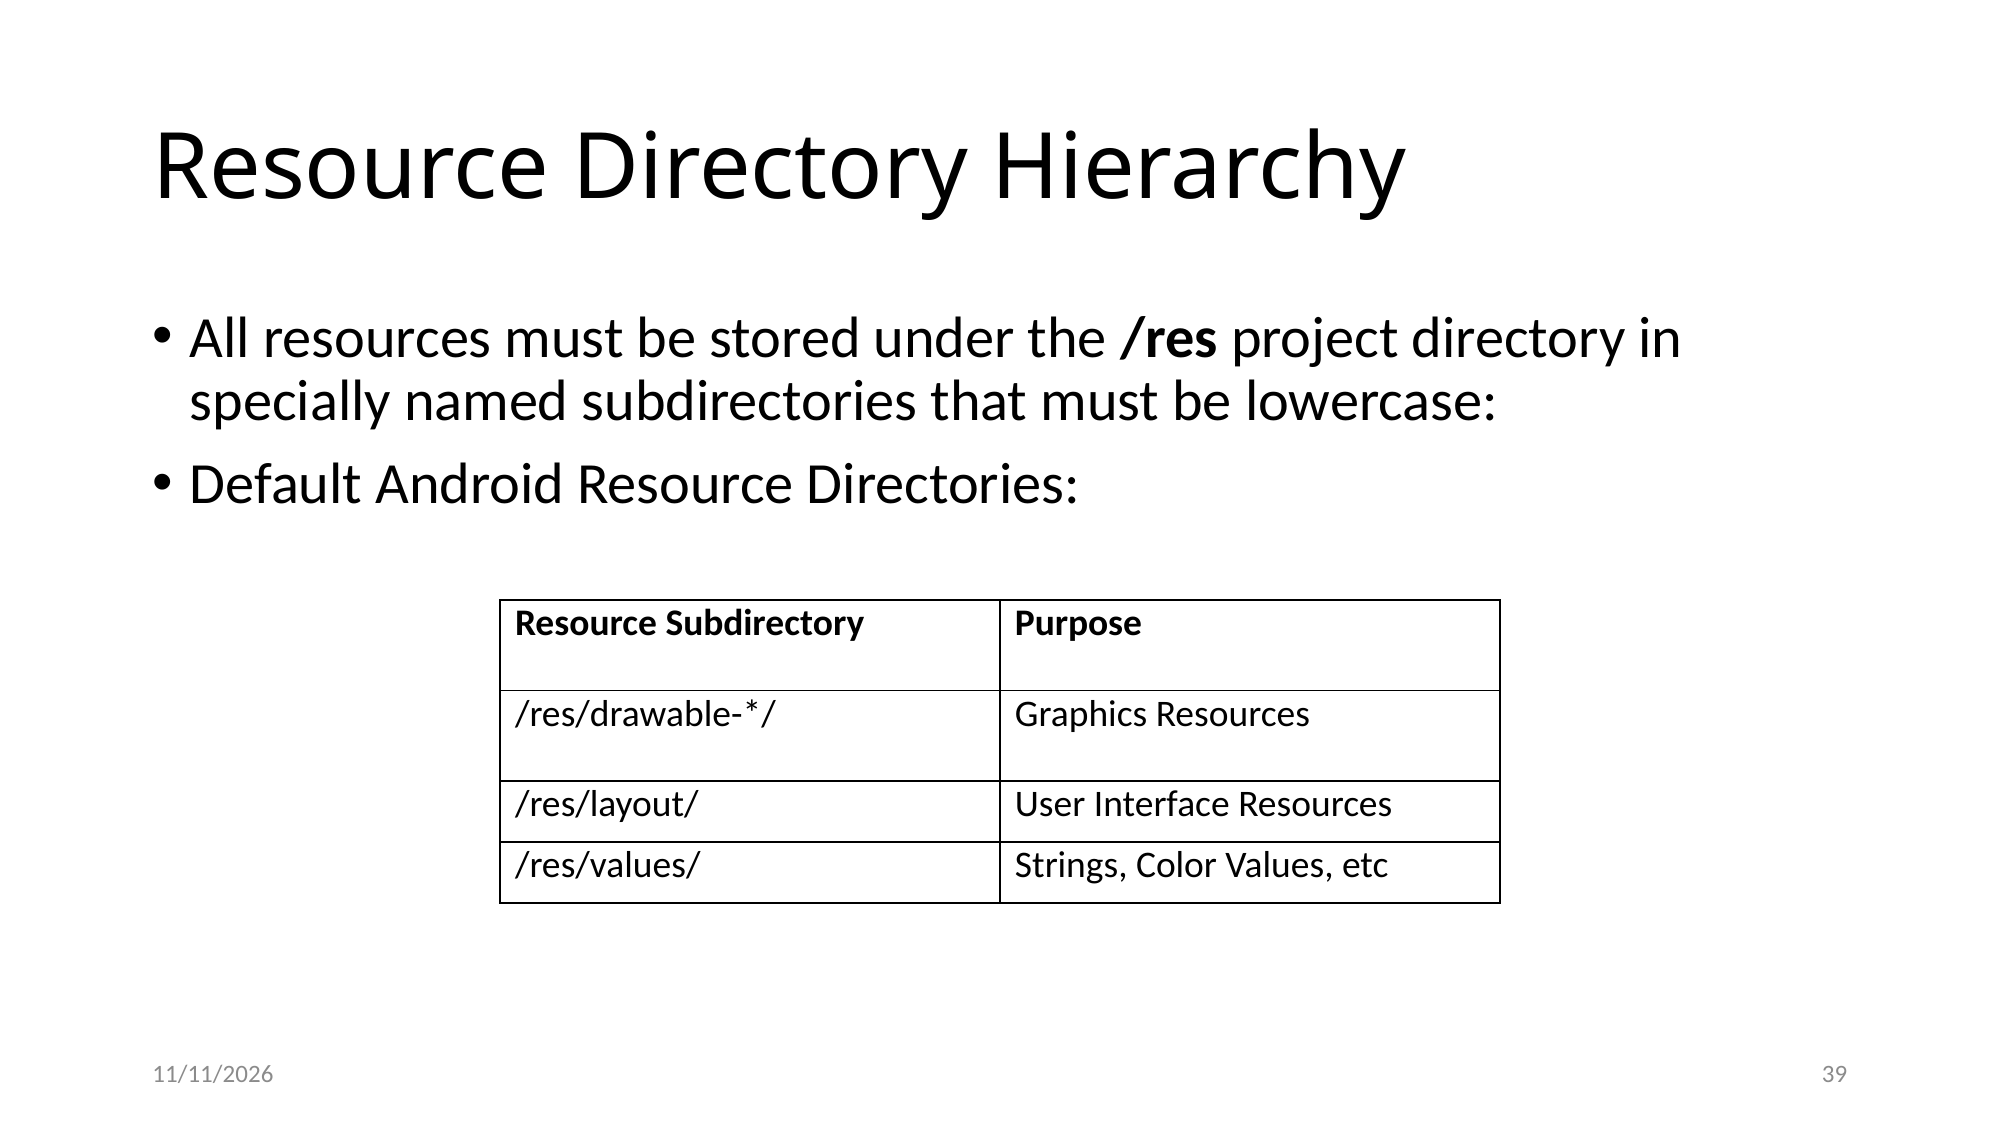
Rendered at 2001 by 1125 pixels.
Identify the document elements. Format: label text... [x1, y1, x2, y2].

table_cell /res/values/ [501, 843, 999, 902]
table_cell User Interface Resources [1001, 782, 1499, 841]
table_header Resource Subdirectory [501, 601, 999, 690]
table_cell /res/layout/ [501, 782, 999, 841]
table_cell Strings, Color Values, etc [1001, 843, 1499, 902]
list All resources must be stored under the /res project directory in specially named subdirectories that must be lowercase: Default Android Resource Directories: [137, 299, 1863, 1014]
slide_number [137, 1042, 588, 1103]
title Resource Directory Hierarchy [137, 59, 1863, 278]
slide_number 39 [1412, 1042, 1863, 1103]
table_header Purpose [1001, 601, 1499, 690]
table_cell /res/drawable-*/ [501, 691, 999, 780]
table_cell Graphics Resources [1001, 691, 1499, 780]
